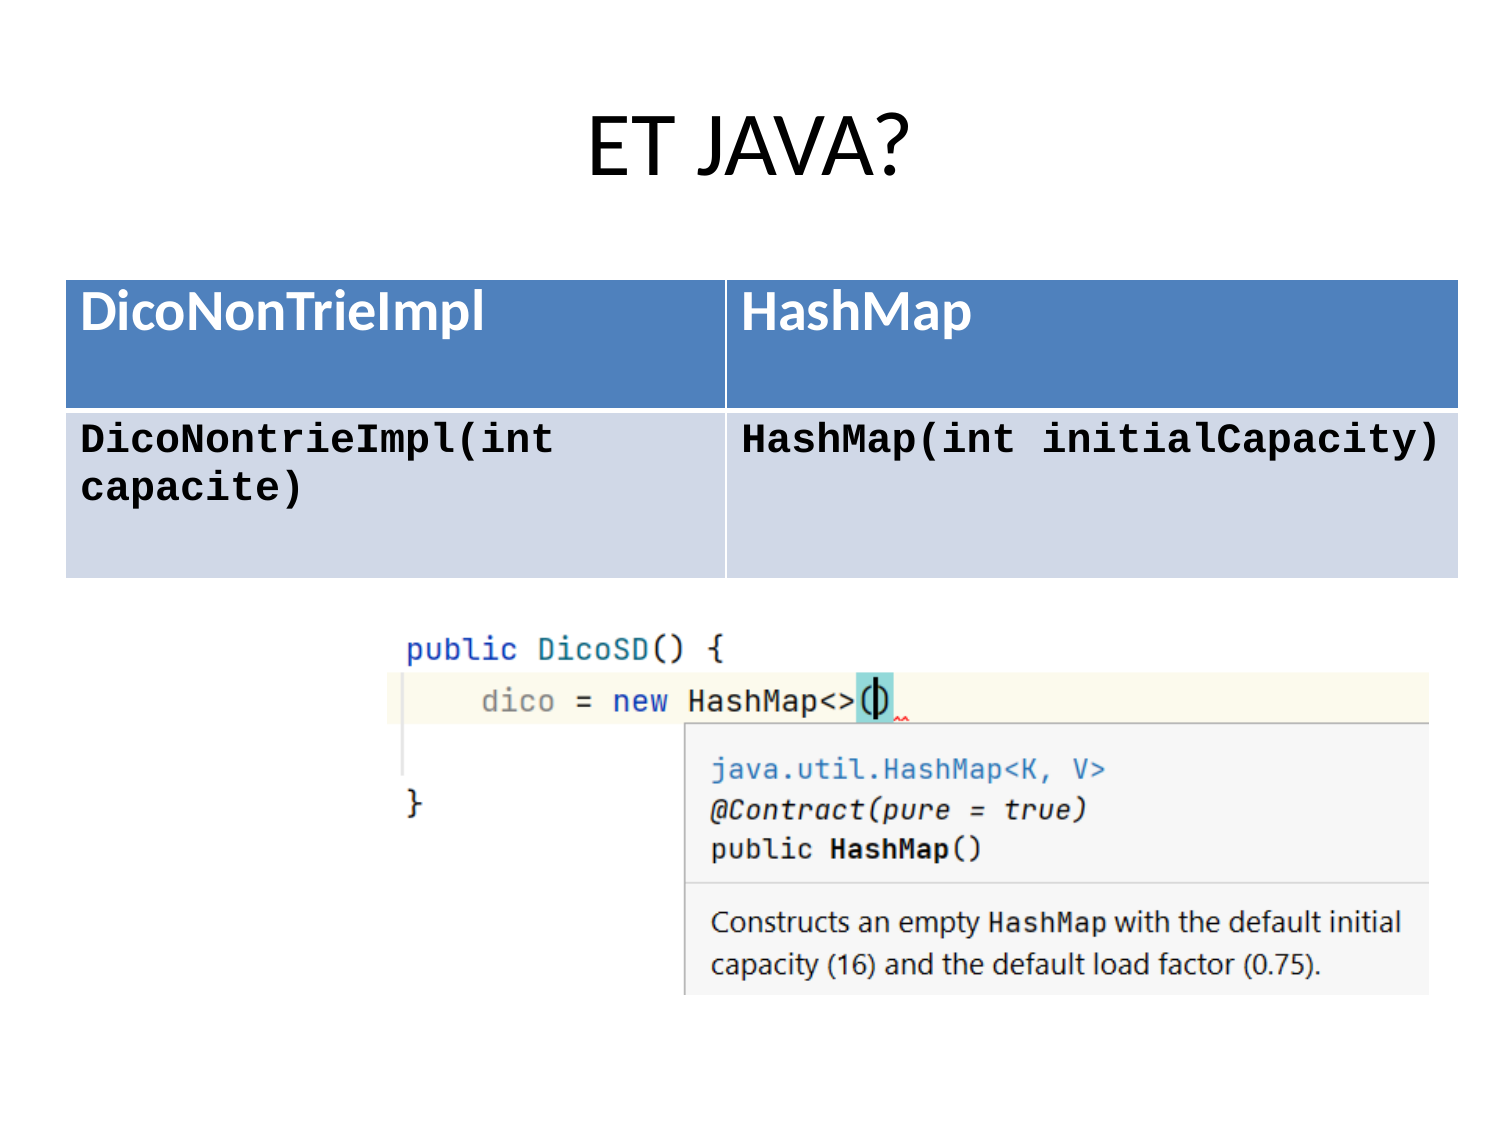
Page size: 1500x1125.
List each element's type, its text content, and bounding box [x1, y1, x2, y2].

title ET JAVA? [75, 45, 1425, 233]
table_cell HashMap(int initialCapacity) [727, 413, 1458, 578]
table_cell DicoNontrieImpl(int capacite) [66, 413, 725, 578]
table_header HashMap [727, 280, 1458, 408]
picture [387, 621, 1429, 996]
table_header DicoNonTrieImpl [66, 280, 725, 408]
